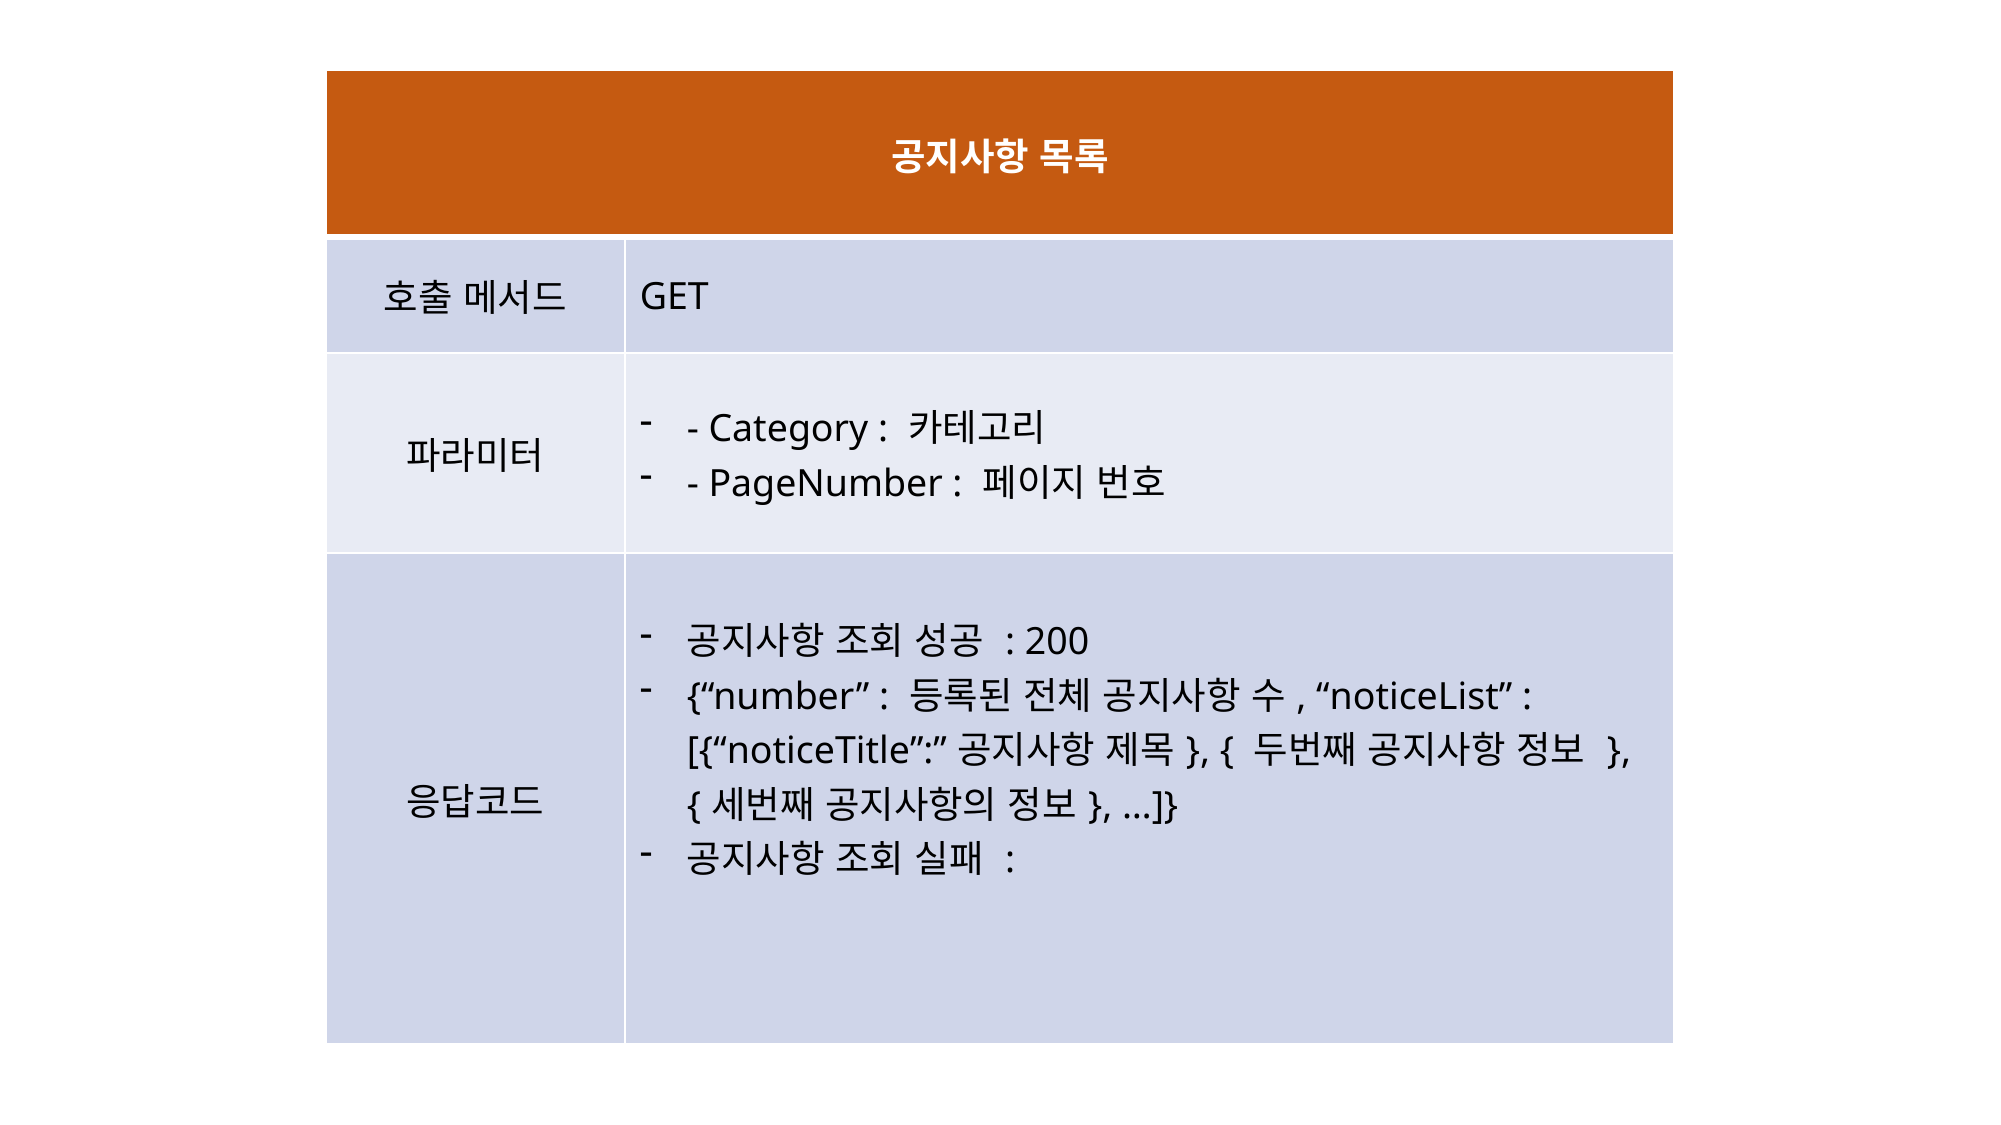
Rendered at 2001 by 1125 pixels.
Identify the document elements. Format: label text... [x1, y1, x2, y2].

table_cell 공지사항 조회 성공 : 200 {“number” : 등록된 전체 공지사항 수, “noticeList” : [{“noticeTitle”:”공지사항 제목}, { 두번째 공지사항 정보 }, {세번째 공지사항의 정보}, …]} 공지사항 조회 실패 : [626, 554, 1673, 1043]
table_cell - Category : 카테고리 - PageNumber : 페이지 번호 [626, 354, 1673, 552]
table_header 공지사항 목록 [327, 71, 1673, 234]
table_cell 호출 메서드 [327, 240, 624, 352]
table_cell 응답코드 [327, 554, 624, 1043]
table_cell GET [626, 240, 1673, 352]
table_cell 파라미터 [327, 354, 624, 552]
